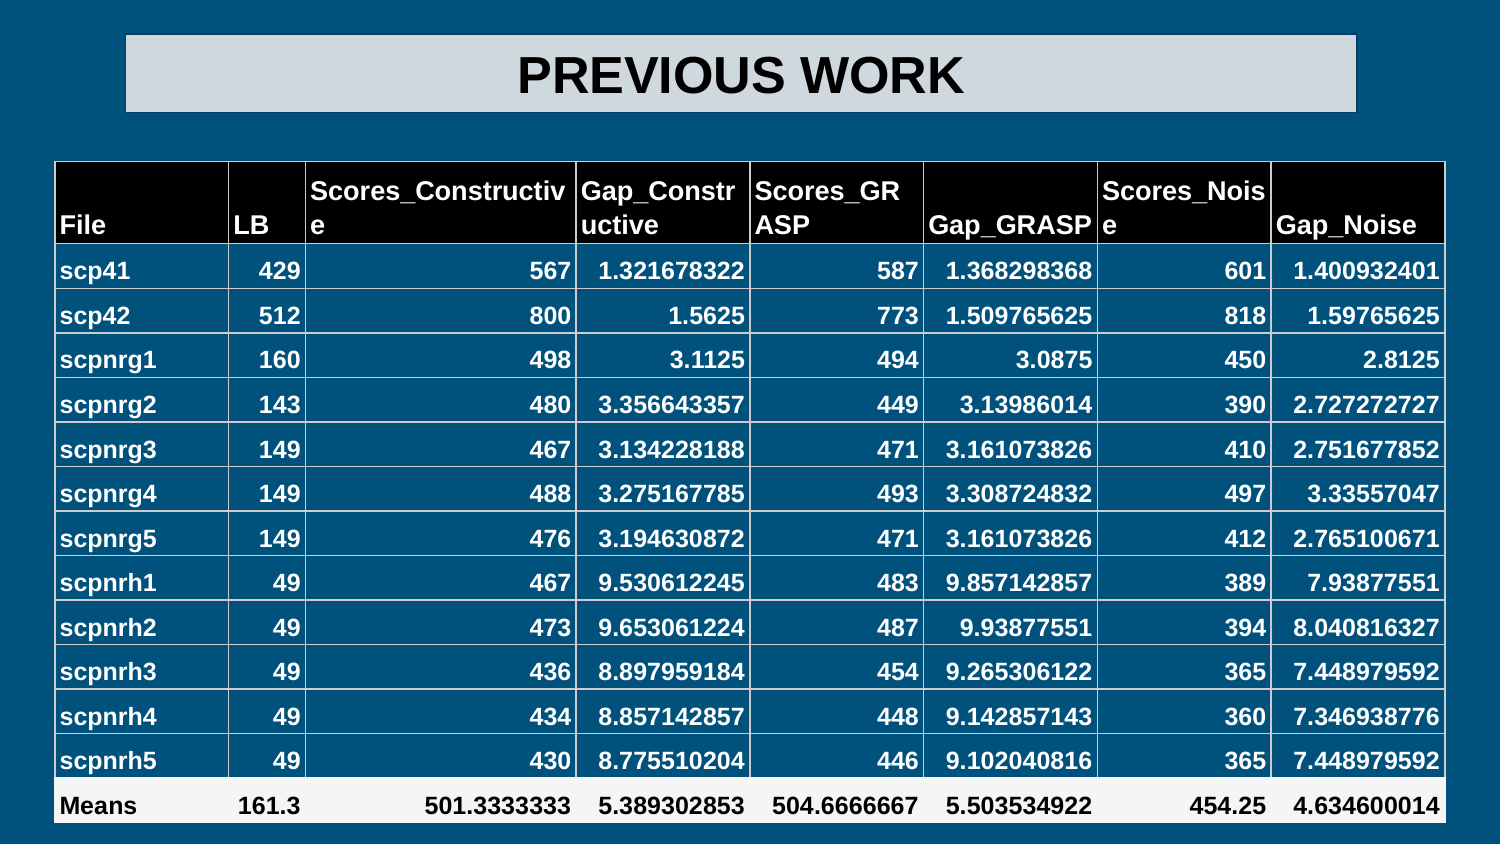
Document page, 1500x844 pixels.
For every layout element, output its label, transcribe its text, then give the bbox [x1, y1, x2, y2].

table_cell 504.6666667 [751, 779, 923, 822]
table_cell 9.265306122 [924, 645, 1097, 688]
table_cell 3.13986014 [924, 378, 1097, 421]
table_cell 3.356643357 [577, 378, 749, 421]
table_cell 1.321678322 [577, 244, 749, 288]
table_cell 467 [306, 556, 575, 599]
table_cell 9.653061224 [577, 601, 749, 644]
table_cell 3.33557047 [1272, 467, 1444, 510]
table_cell 161.3 [229, 779, 305, 822]
table_cell 7.448979592 [1272, 645, 1444, 688]
table_cell 360 [1098, 690, 1270, 733]
table_cell 587 [751, 244, 923, 288]
table_cell 7.93877551 [1272, 556, 1444, 599]
table_cell 365 [1098, 734, 1270, 777]
table_cell 434 [306, 690, 575, 733]
table_cell scpnrg2 [56, 378, 228, 421]
table_cell 8.040816327 [1272, 601, 1444, 644]
table_cell 448 [751, 690, 923, 733]
table_cell 436 [306, 645, 575, 688]
table_header LB [229, 162, 305, 243]
table_cell 9.142857143 [924, 690, 1097, 733]
table_cell 394 [1098, 601, 1270, 644]
table_cell scpnrg1 [56, 334, 228, 377]
table_cell scpnrh4 [56, 690, 228, 733]
table_cell 149 [229, 423, 305, 466]
table_cell 49 [229, 645, 305, 688]
table_cell 365 [1098, 645, 1270, 688]
table_cell 1.59765625 [1272, 289, 1444, 332]
table_cell 473 [306, 601, 575, 644]
table_cell 601 [1098, 244, 1270, 288]
table_cell 818 [1098, 289, 1270, 332]
table_cell 149 [229, 467, 305, 510]
table_cell 773 [751, 289, 923, 332]
table_cell 410 [1098, 423, 1270, 466]
table_cell 476 [306, 512, 575, 555]
table_cell 501.3333333 [306, 779, 575, 822]
table_header Gap_Noise [1272, 162, 1444, 243]
table_cell scpnrg5 [56, 512, 228, 555]
table_cell 487 [751, 601, 923, 644]
table_cell 49 [229, 556, 305, 599]
table_cell scpnrg4 [56, 467, 228, 510]
table_cell 454 [751, 645, 923, 688]
table_header Scores_Noise [1098, 162, 1270, 243]
table_cell 3.308724832 [924, 467, 1097, 510]
table_header Scores_GRASP [751, 162, 923, 243]
table_cell 449 [751, 378, 923, 421]
table_cell 9.102040816 [924, 734, 1097, 777]
table_cell 1.368298368 [924, 244, 1097, 288]
table_cell 390 [1098, 378, 1270, 421]
table_cell 49 [229, 690, 305, 733]
table_cell 3.161073826 [924, 423, 1097, 466]
table_cell 7.448979592 [1272, 734, 1444, 777]
table_cell 1.400932401 [1272, 244, 1444, 288]
table_cell 3.134228188 [577, 423, 749, 466]
table_cell 2.8125 [1272, 334, 1444, 377]
table_cell 5.389302853 [577, 779, 749, 822]
table_cell 512 [229, 289, 305, 332]
table_cell 412 [1098, 512, 1270, 555]
table_cell scpnrh5 [56, 734, 228, 777]
table_cell 143 [229, 378, 305, 421]
table_cell 8.857142857 [577, 690, 749, 733]
table_cell scpnrh2 [56, 601, 228, 644]
table_cell 160 [229, 334, 305, 377]
table_cell 450 [1098, 334, 1270, 377]
table_cell 471 [751, 423, 923, 466]
table_cell 2.751677852 [1272, 423, 1444, 466]
table_cell 3.1125 [577, 334, 749, 377]
text_box PREVIOUS WORK [125, 33, 1357, 113]
table_header File [56, 162, 228, 243]
table_cell Means [56, 779, 228, 822]
table_cell 3.161073826 [924, 512, 1097, 555]
table_cell 2.727272727 [1272, 378, 1444, 421]
table_cell 567 [306, 244, 575, 288]
table_cell scp42 [56, 289, 228, 332]
table_cell 49 [229, 601, 305, 644]
table_cell scpnrh3 [56, 645, 228, 688]
table_cell 149 [229, 512, 305, 555]
table_cell 49 [229, 734, 305, 777]
table_cell 9.93877551 [924, 601, 1097, 644]
table_cell 2.765100671 [1272, 512, 1444, 555]
table_header Scores_Constructive [306, 162, 575, 243]
table_cell 454.25 [1098, 779, 1270, 822]
table_cell 3.0875 [924, 334, 1097, 377]
table_cell 4.634600014 [1272, 779, 1444, 822]
table_cell 494 [751, 334, 923, 377]
table_cell 488 [306, 467, 575, 510]
table_cell 498 [306, 334, 575, 377]
table_cell 1.509765625 [924, 289, 1097, 332]
table_cell 3.275167785 [577, 467, 749, 510]
table_cell 471 [751, 512, 923, 555]
table_header Gap_GRASP [924, 162, 1097, 243]
table_cell 9.530612245 [577, 556, 749, 599]
table_cell 480 [306, 378, 575, 421]
table_cell 446 [751, 734, 923, 777]
table_cell scp41 [56, 244, 228, 288]
table_cell 8.897959184 [577, 645, 749, 688]
table_cell scpnrg3 [56, 423, 228, 466]
table_cell scpnrh1 [56, 556, 228, 599]
table_header Gap_Constructive [577, 162, 749, 243]
table_cell 7.346938776 [1272, 690, 1444, 733]
table_cell 467 [306, 423, 575, 466]
table_cell 800 [306, 289, 575, 332]
table_cell 9.857142857 [924, 556, 1097, 599]
table_cell 429 [229, 244, 305, 288]
table_cell 5.503534922 [924, 779, 1097, 822]
table_cell 389 [1098, 556, 1270, 599]
table_cell 8.775510204 [577, 734, 749, 777]
table_cell 493 [751, 467, 923, 510]
table_cell 1.5625 [577, 289, 749, 332]
table_cell 483 [751, 556, 923, 599]
table_cell 430 [306, 734, 575, 777]
table_cell 3.194630872 [577, 512, 749, 555]
table_cell 497 [1098, 467, 1270, 510]
